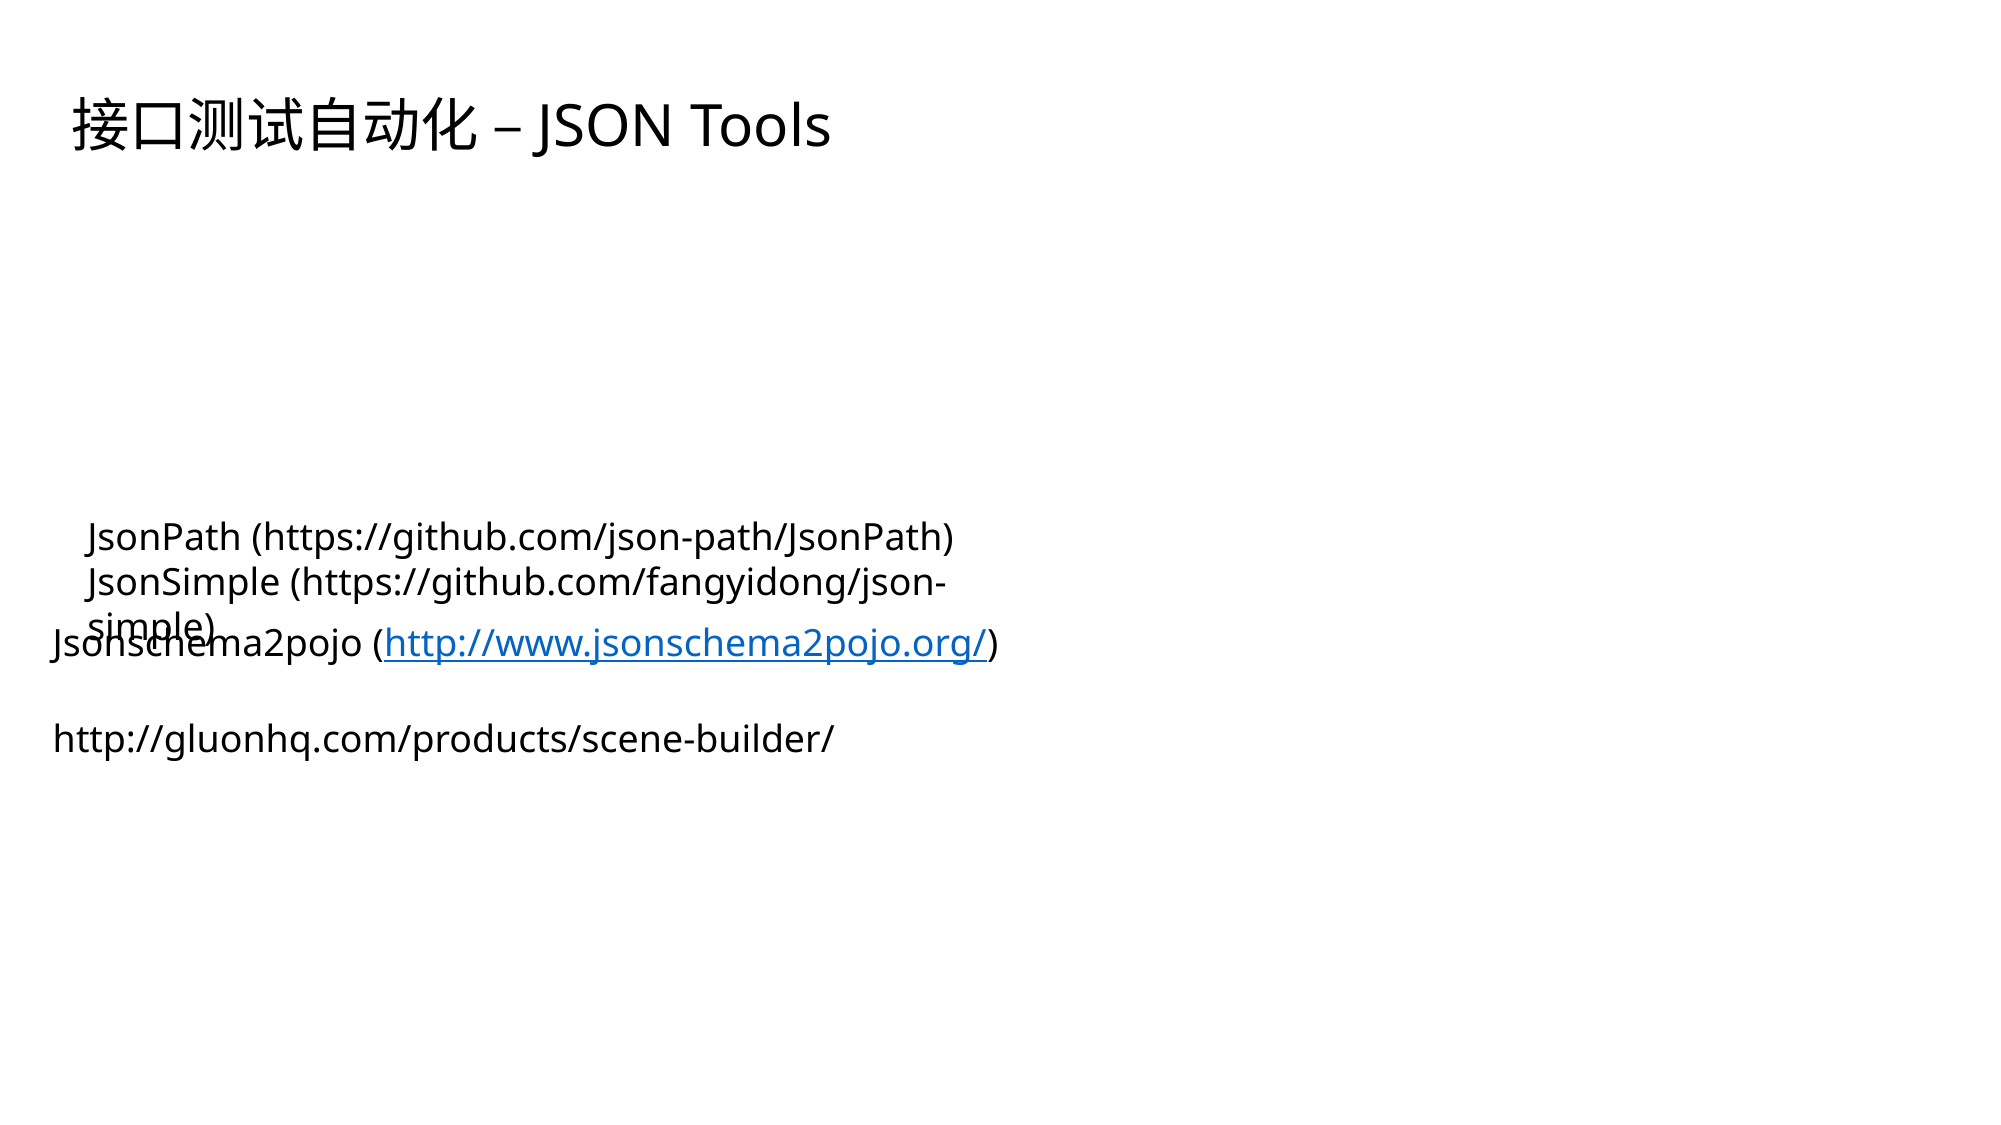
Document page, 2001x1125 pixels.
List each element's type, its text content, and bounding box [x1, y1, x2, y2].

text_box JsonPath (https://github.com/json-path/JsonPath) JsonSimple (https://github.com/fangyidong/json-simple) [72, 505, 1073, 656]
text_box 接口测试自动化 –JSON Tools [56, 80, 1480, 576]
text_box Jsonschema2pojo (http://www.jsonschema2pojo.org/) http://gluonhq.com/products/scene-builder/ [37, 611, 1014, 768]
